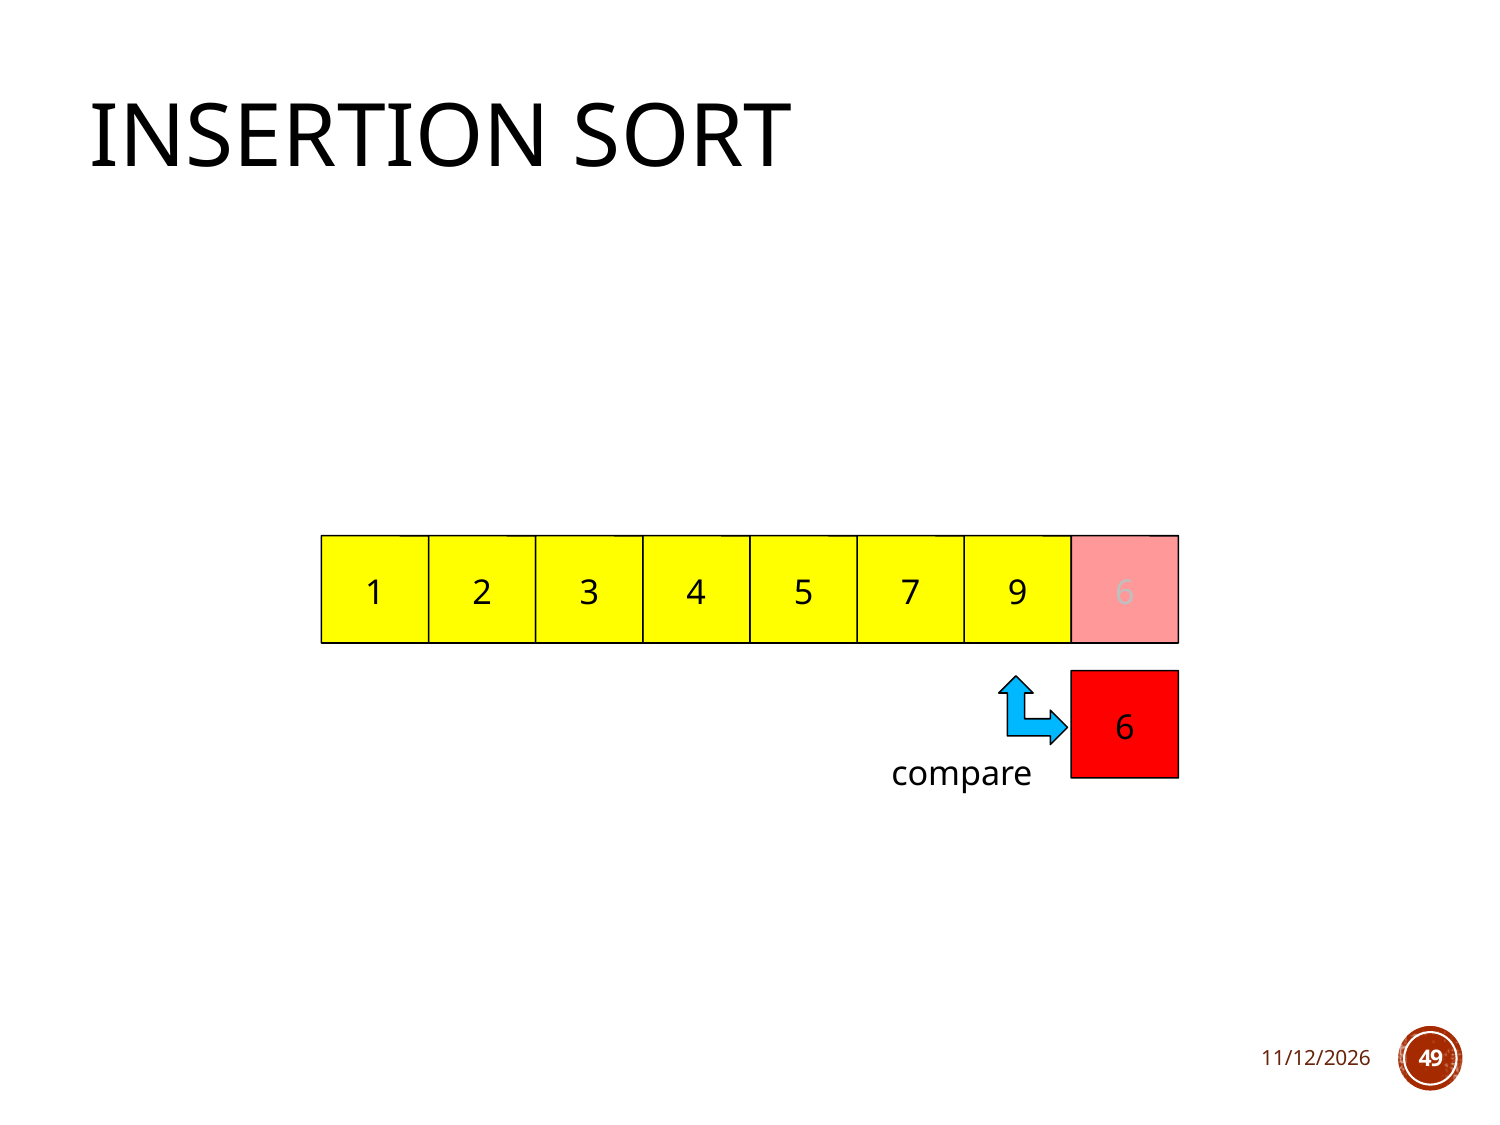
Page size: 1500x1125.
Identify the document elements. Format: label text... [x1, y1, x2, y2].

text_box [998, 675, 1068, 745]
slide_number 49 [1391, 1028, 1471, 1089]
text_box 9 [965, 535, 1071, 643]
text_box 6 [1071, 670, 1179, 778]
text_box 2 [429, 535, 535, 643]
text_box 1 [321, 535, 429, 643]
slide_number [982, 1028, 1386, 1089]
text_box 4 [643, 535, 750, 643]
text_box 5 [750, 535, 858, 643]
text_box compare [876, 743, 1048, 800]
text_box 6 [1071, 535, 1179, 643]
title Insertion Sort [74, 44, 1425, 233]
text_box 3 [535, 535, 643, 643]
text_box 7 [858, 535, 965, 643]
